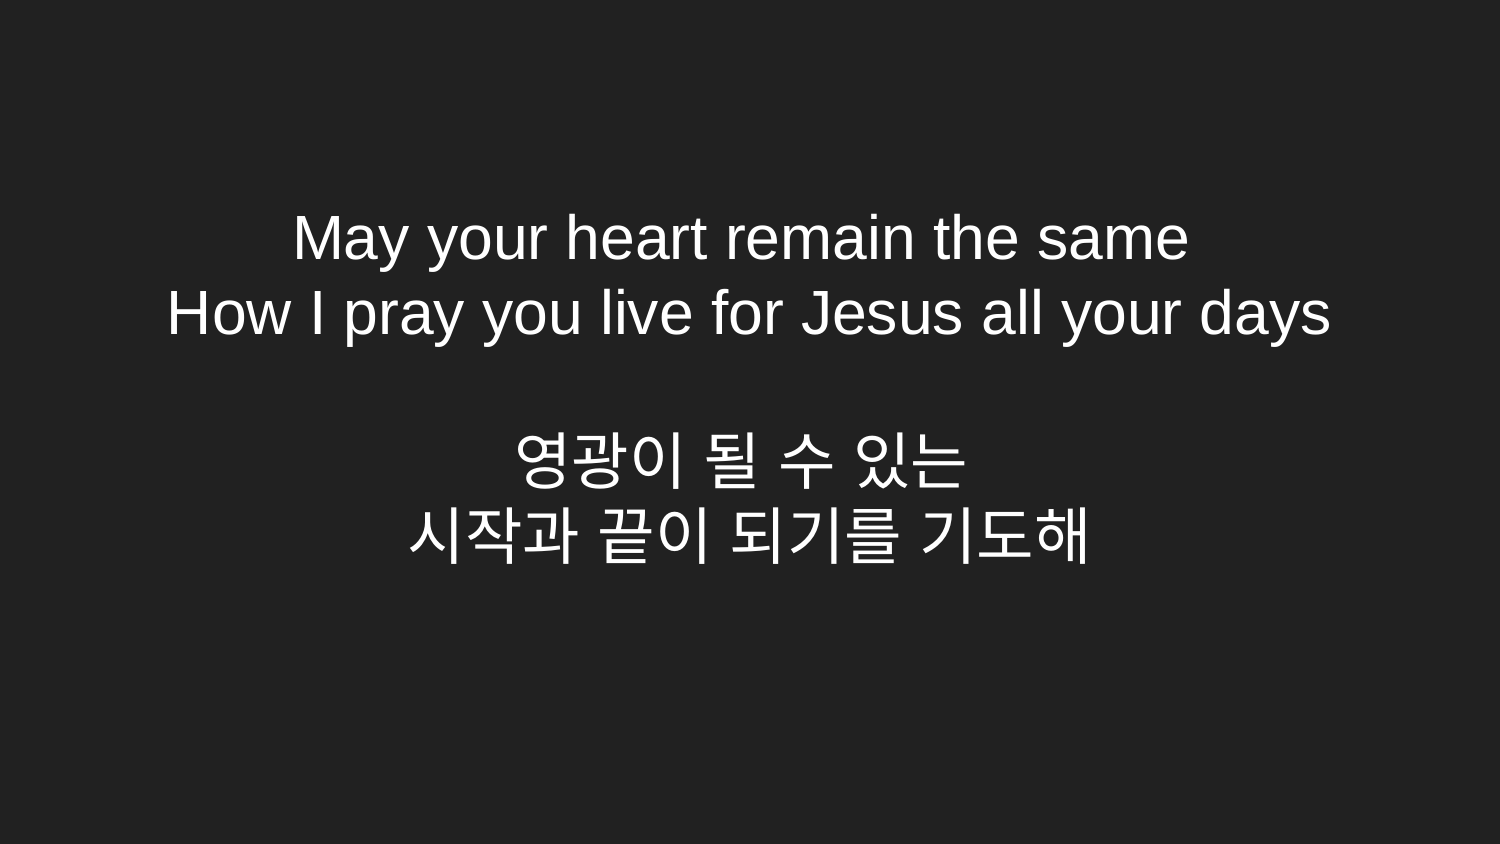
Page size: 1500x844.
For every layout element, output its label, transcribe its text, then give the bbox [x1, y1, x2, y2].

title May your heart remain the same How I pray you live for Jesus all your days 영광이 될 수 있는 시작과 끝이 되기를 기도해 [0, 0, 1500, 844]
